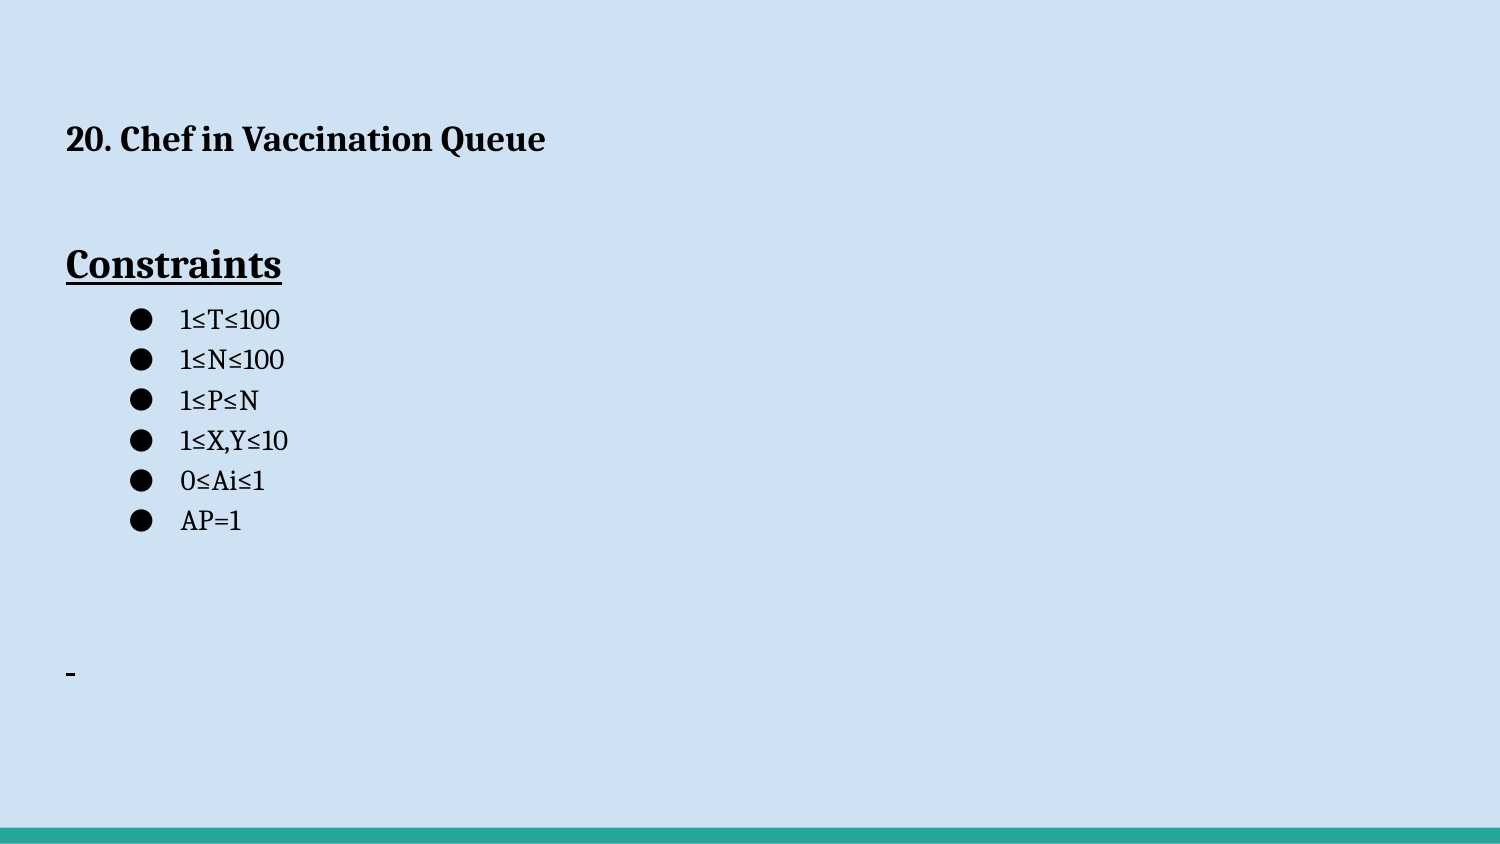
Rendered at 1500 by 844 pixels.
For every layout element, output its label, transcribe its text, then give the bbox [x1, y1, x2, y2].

title 20. Chef in Vaccination Queue [51, 72, 1449, 174]
list Constraints 1≤T≤100 1≤N≤100 1≤P≤N 1≤X,Y≤10 0≤Ai≤1 AP=1 [51, 192, 1449, 750]
